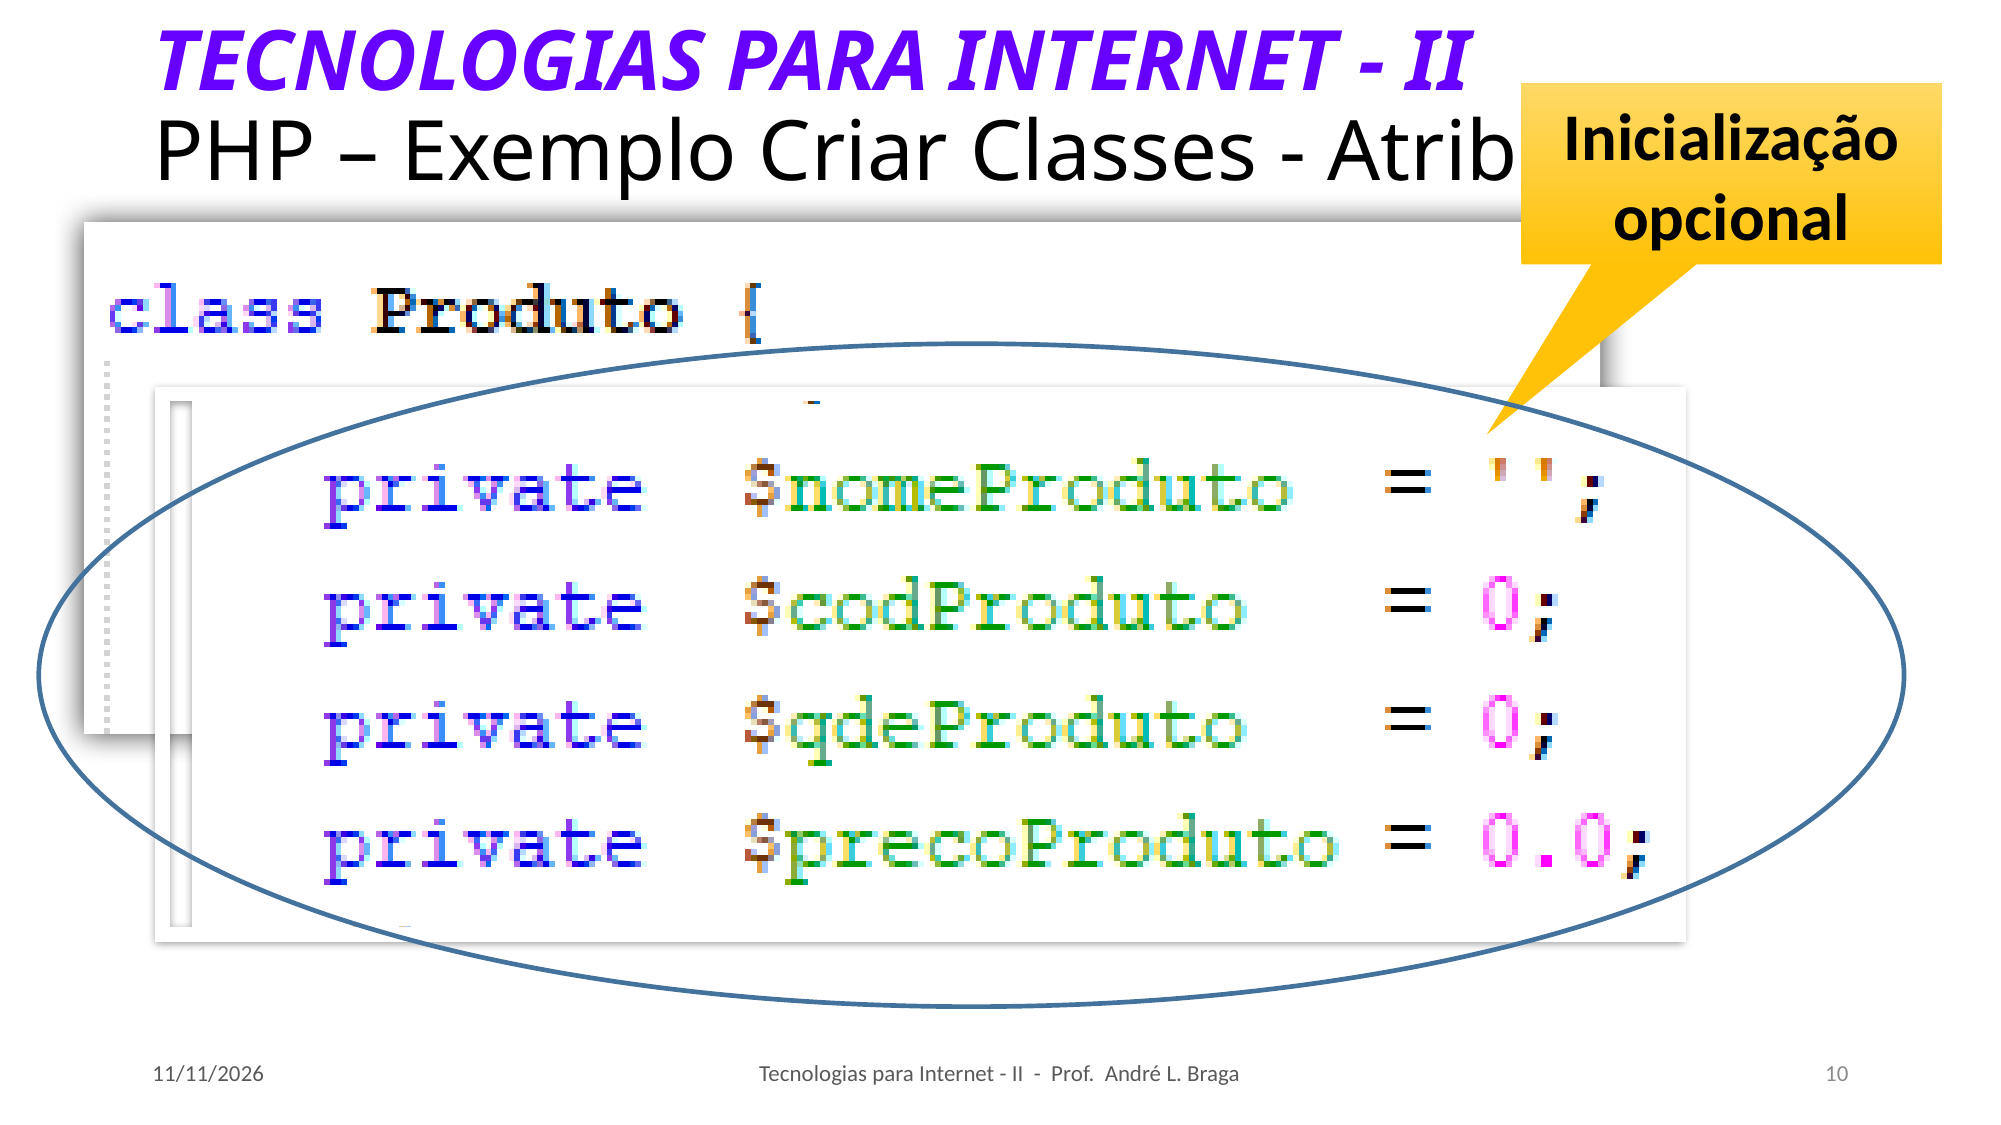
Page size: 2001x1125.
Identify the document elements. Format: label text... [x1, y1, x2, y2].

footer Tecnologias para Internet - II - Prof. André L. Braga [662, 1042, 1338, 1103]
text_box Inicialização opcional [1521, 83, 1943, 342]
text_box [37, 571, 169, 846]
text_box [364, 928, 1579, 1008]
title TECNOLOGIAS PARA INTERNET - II PHP – Exemplo Criar Classes - Atributos [138, 0, 1864, 214]
text_box [1672, 455, 1906, 896]
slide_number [137, 1042, 588, 1103]
slide_number 10 [1413, 1042, 1864, 1103]
picture [84, 214, 1672, 928]
